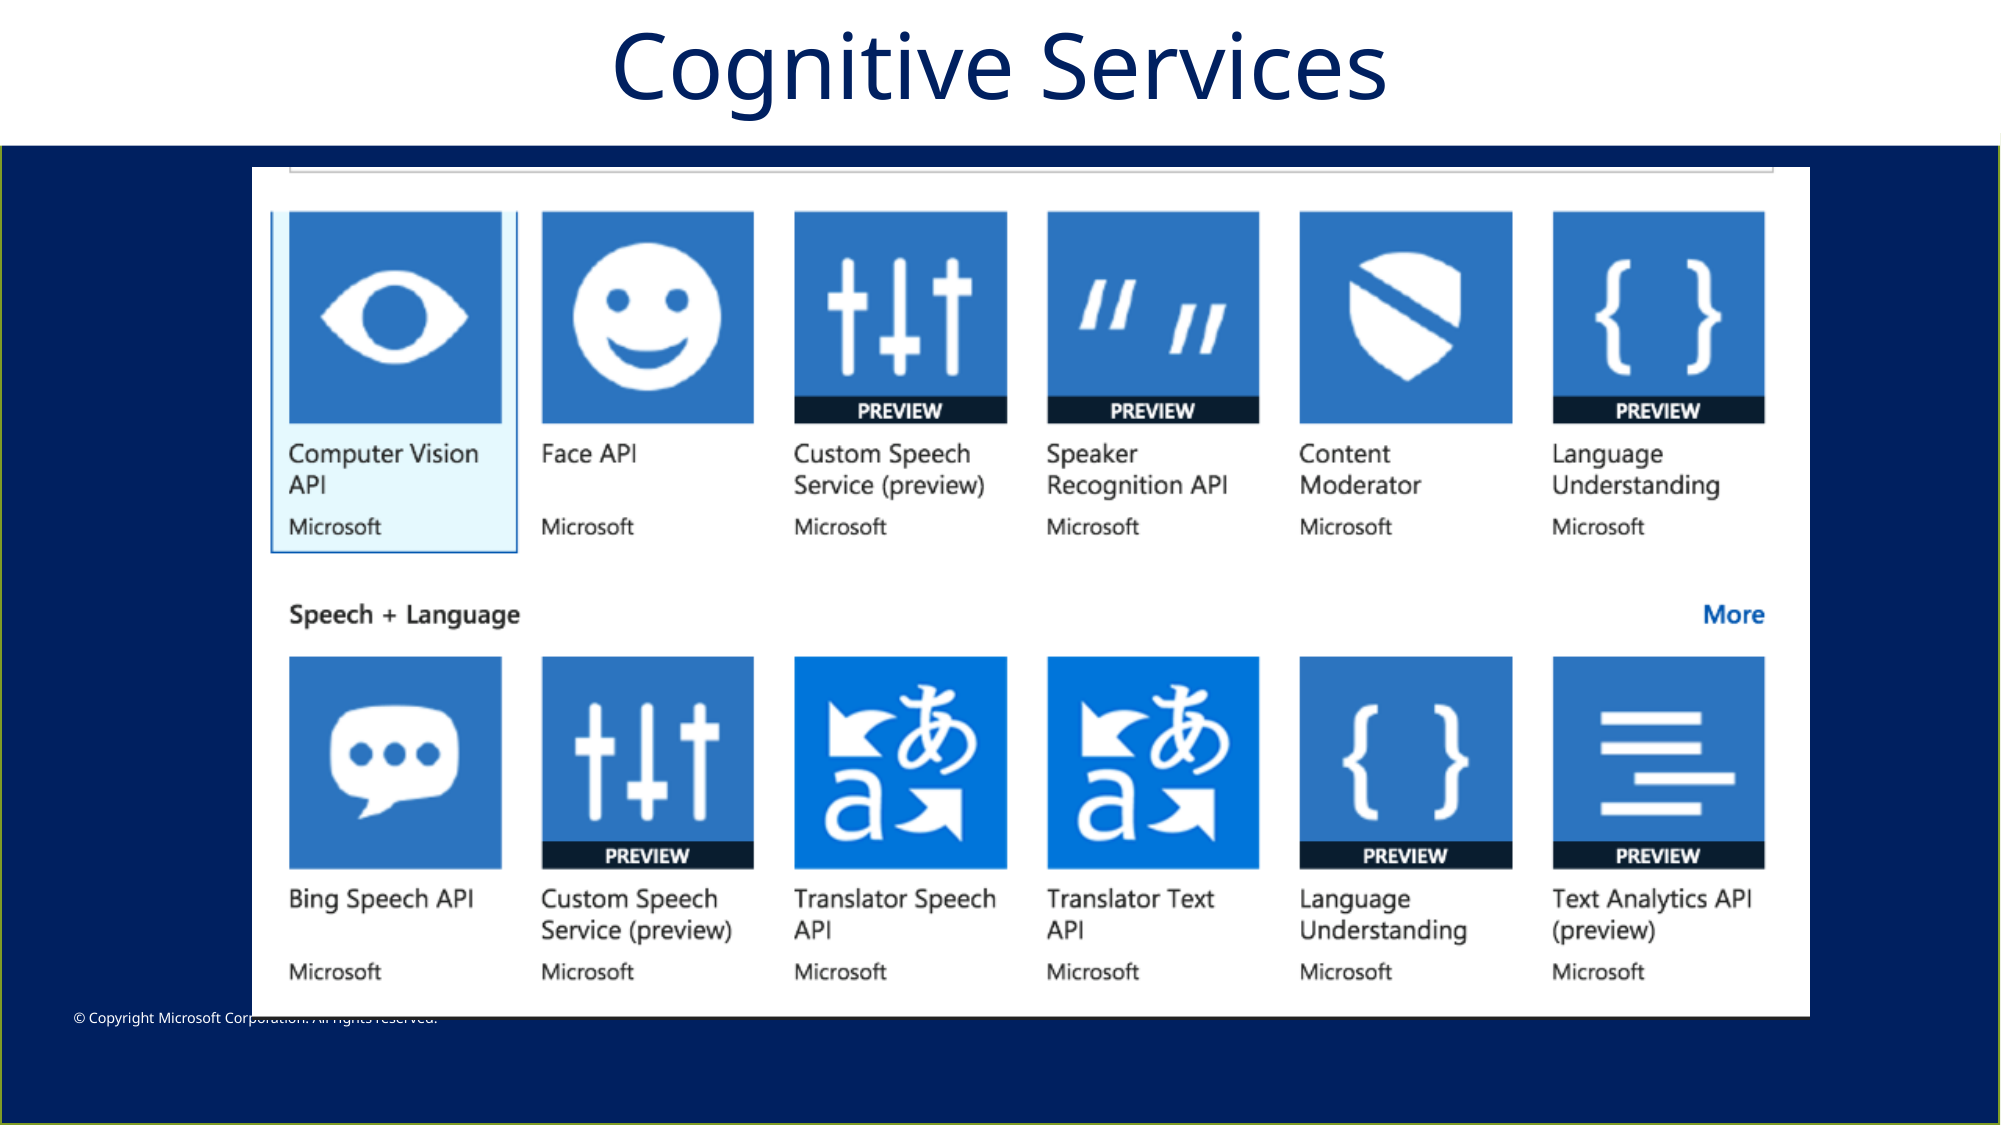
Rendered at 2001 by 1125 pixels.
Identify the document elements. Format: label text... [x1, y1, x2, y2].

picture [252, 167, 1810, 1020]
title Cognitive Services [0, 0, 2000, 146]
